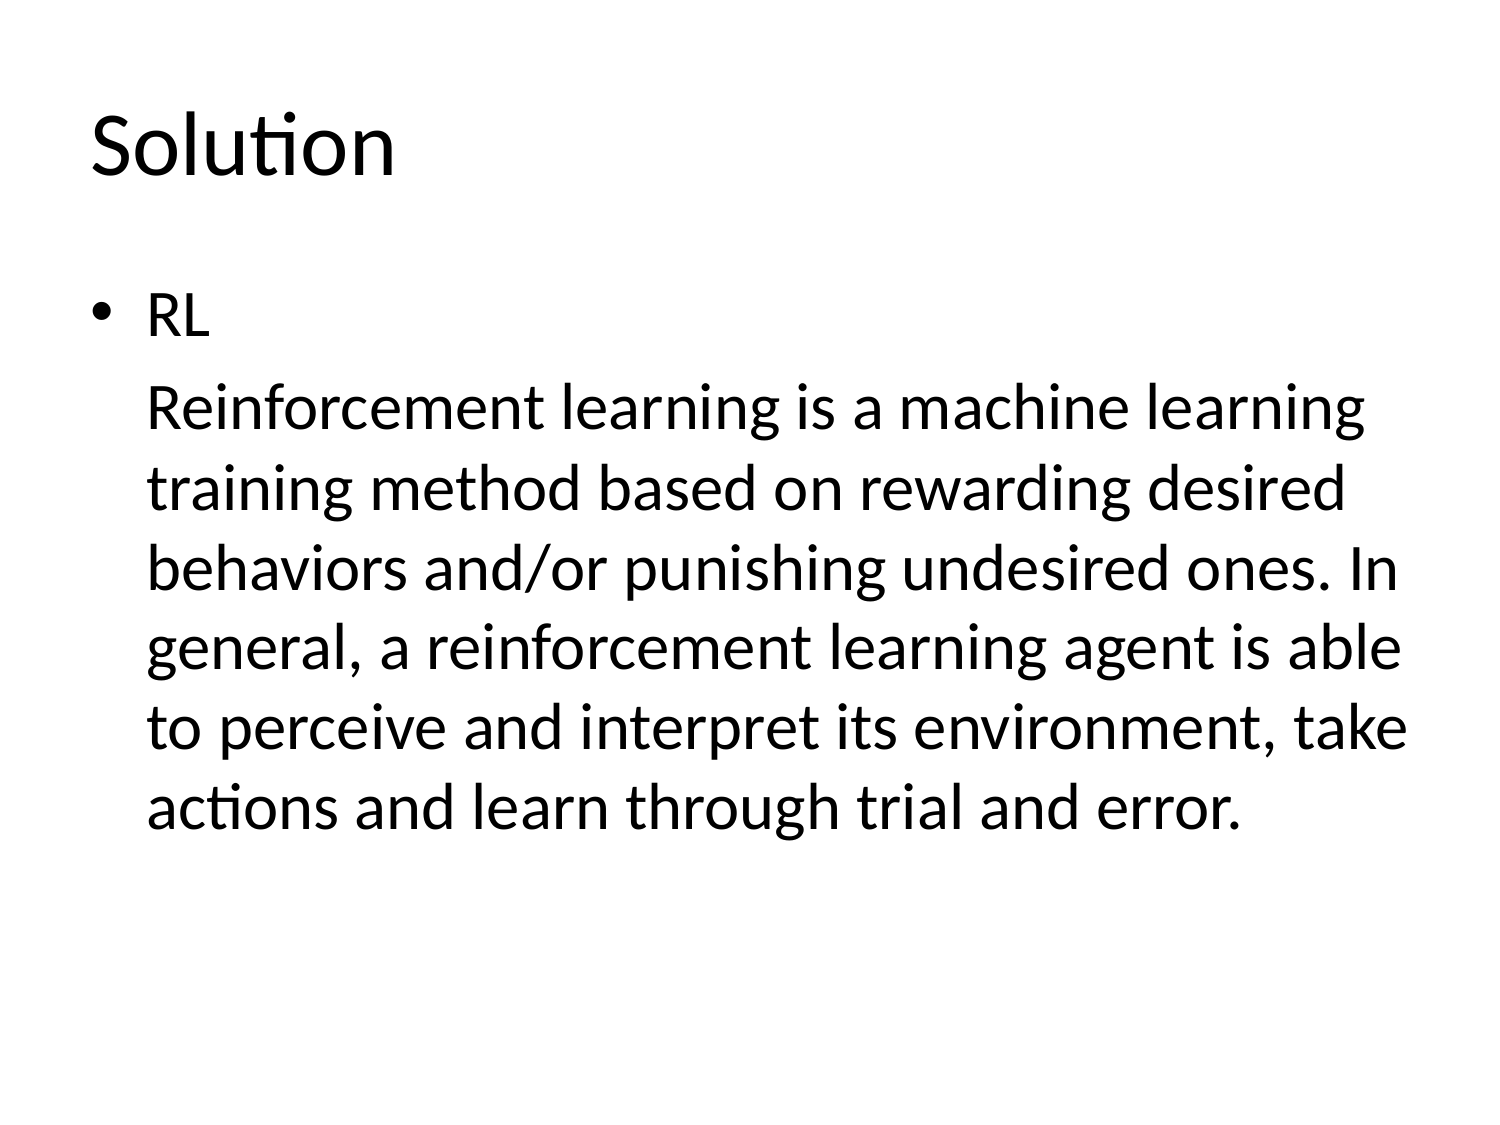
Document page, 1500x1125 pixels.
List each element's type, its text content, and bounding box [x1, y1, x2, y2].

list RL Reinforcement learning is a machine learning training method based on rewarding desired behaviors and/or punishing undesired ones. In general, a reinforcement learning agent is able to perceive and interpret its environment, take actions and learn through trial and error. [75, 262, 1425, 1005]
title Solution [75, 45, 1425, 233]
